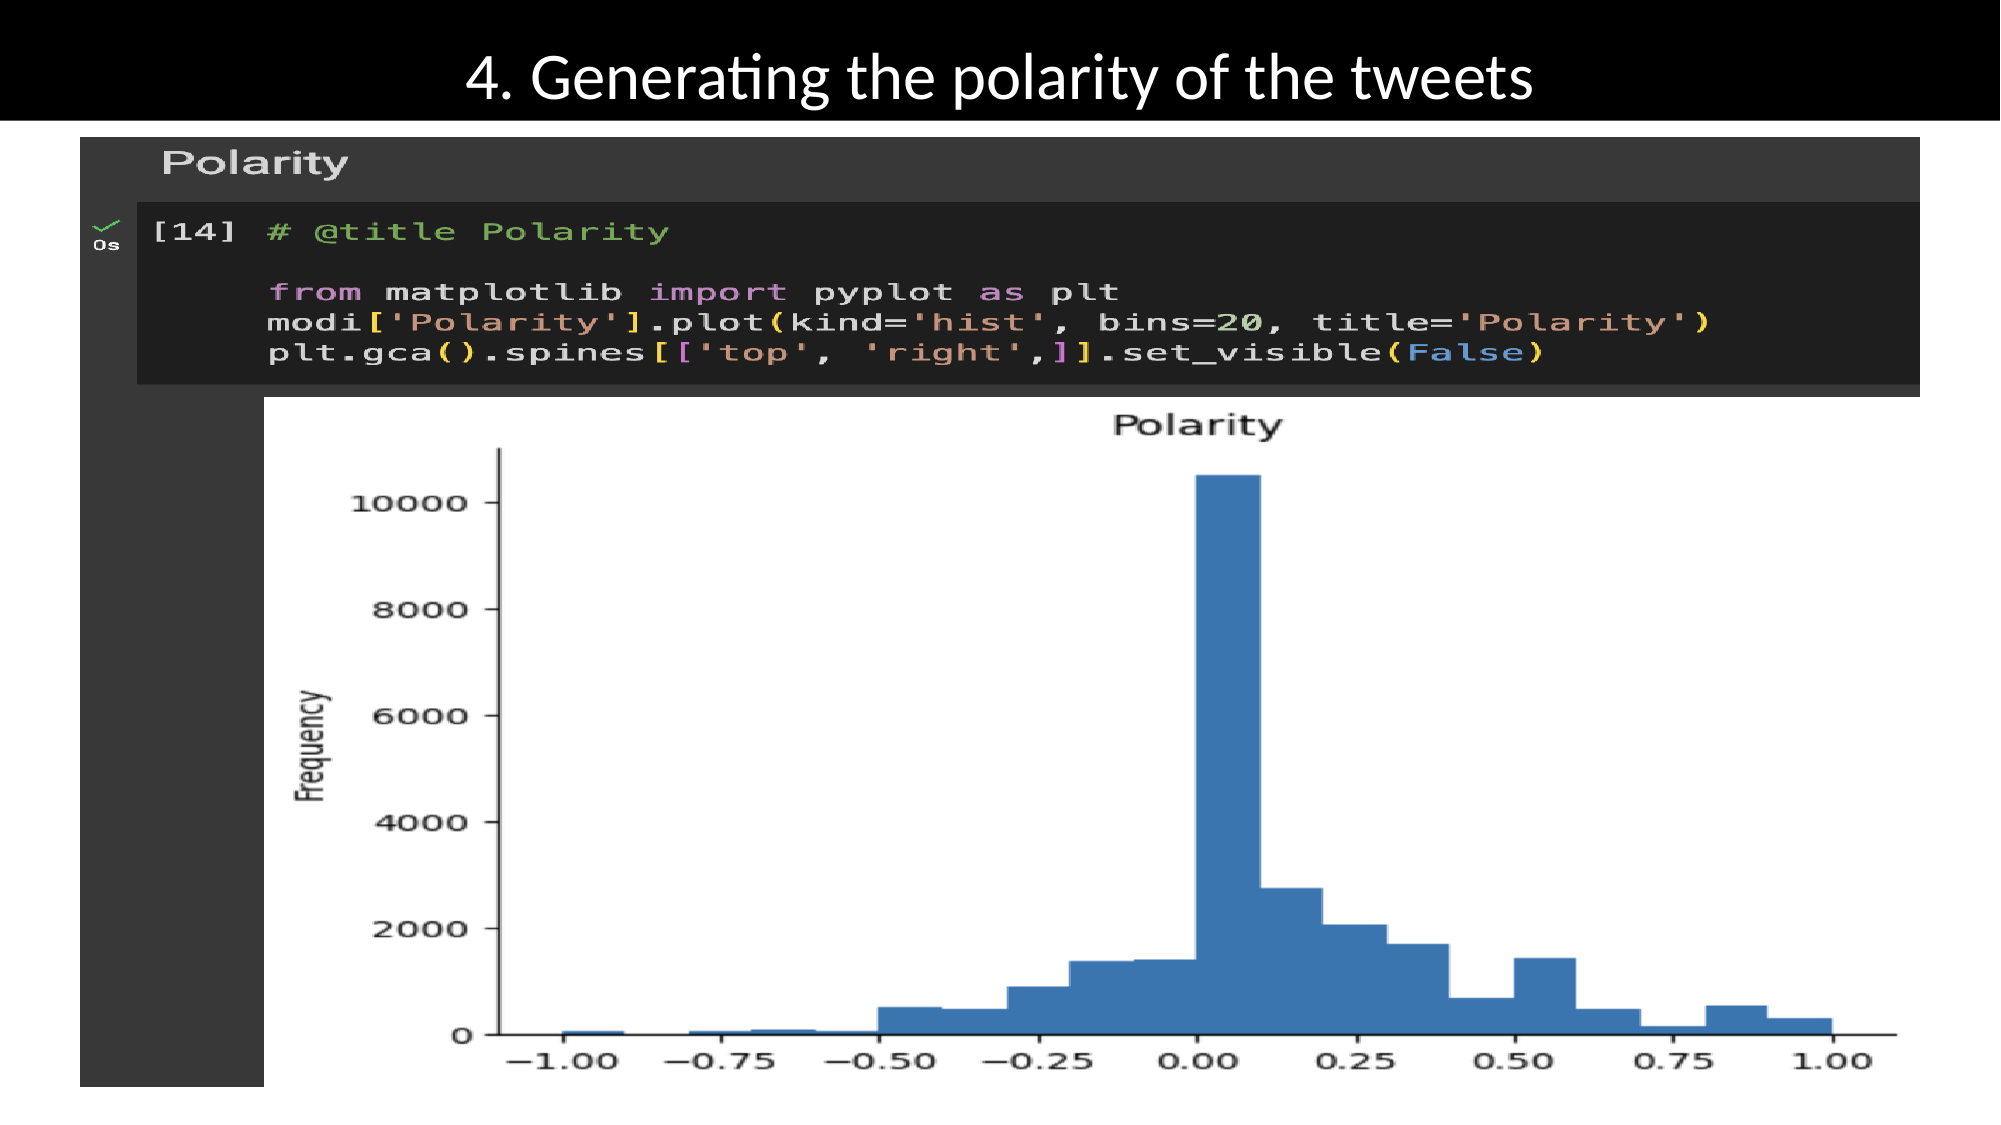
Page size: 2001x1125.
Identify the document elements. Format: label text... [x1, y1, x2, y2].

text_box [0, 0, 2000, 121]
picture [80, 137, 1920, 1087]
title 4. Generating the polarity of the tweets [80, 17, 1920, 137]
